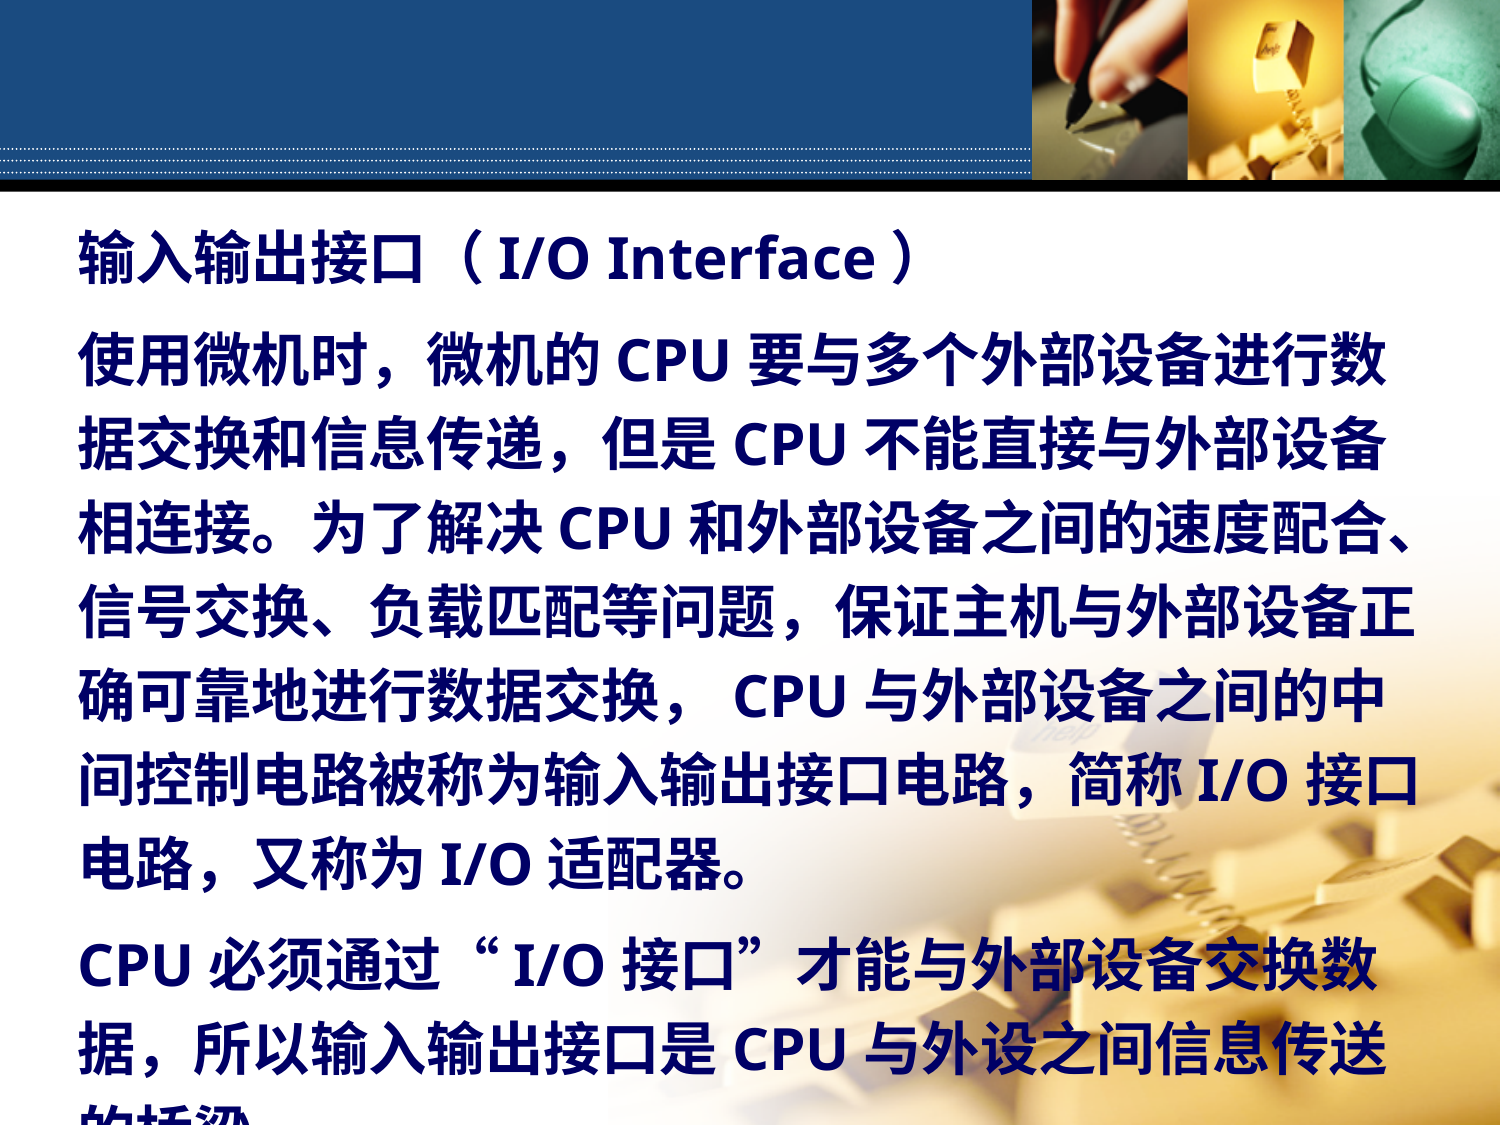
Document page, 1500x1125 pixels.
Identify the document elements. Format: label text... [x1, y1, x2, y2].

list 输入输出接口（I/O Interface） 使用微机时，微机的CPU要与多个外部设备进行数据交换和信息传递，但是CPU不能直接与外部设备相连接。为了解决CPU和外部设备之间的速度配合、信号交换、负载匹配等问题，保证主机与外部设备正确可靠地进行数据交换，CPU与外部设备之间的中间控制电路被称为输入输出接口电路，简称I/O接口电路，又称为I/O适配器。 CPU必须通过“I/O接口”才能与外部设备交换数据，所以输入输出接口是CPU与外设之间信息传送的桥梁。 [62, 199, 1438, 988]
picture [608, 496, 1500, 1125]
picture [1032, 0, 1500, 180]
